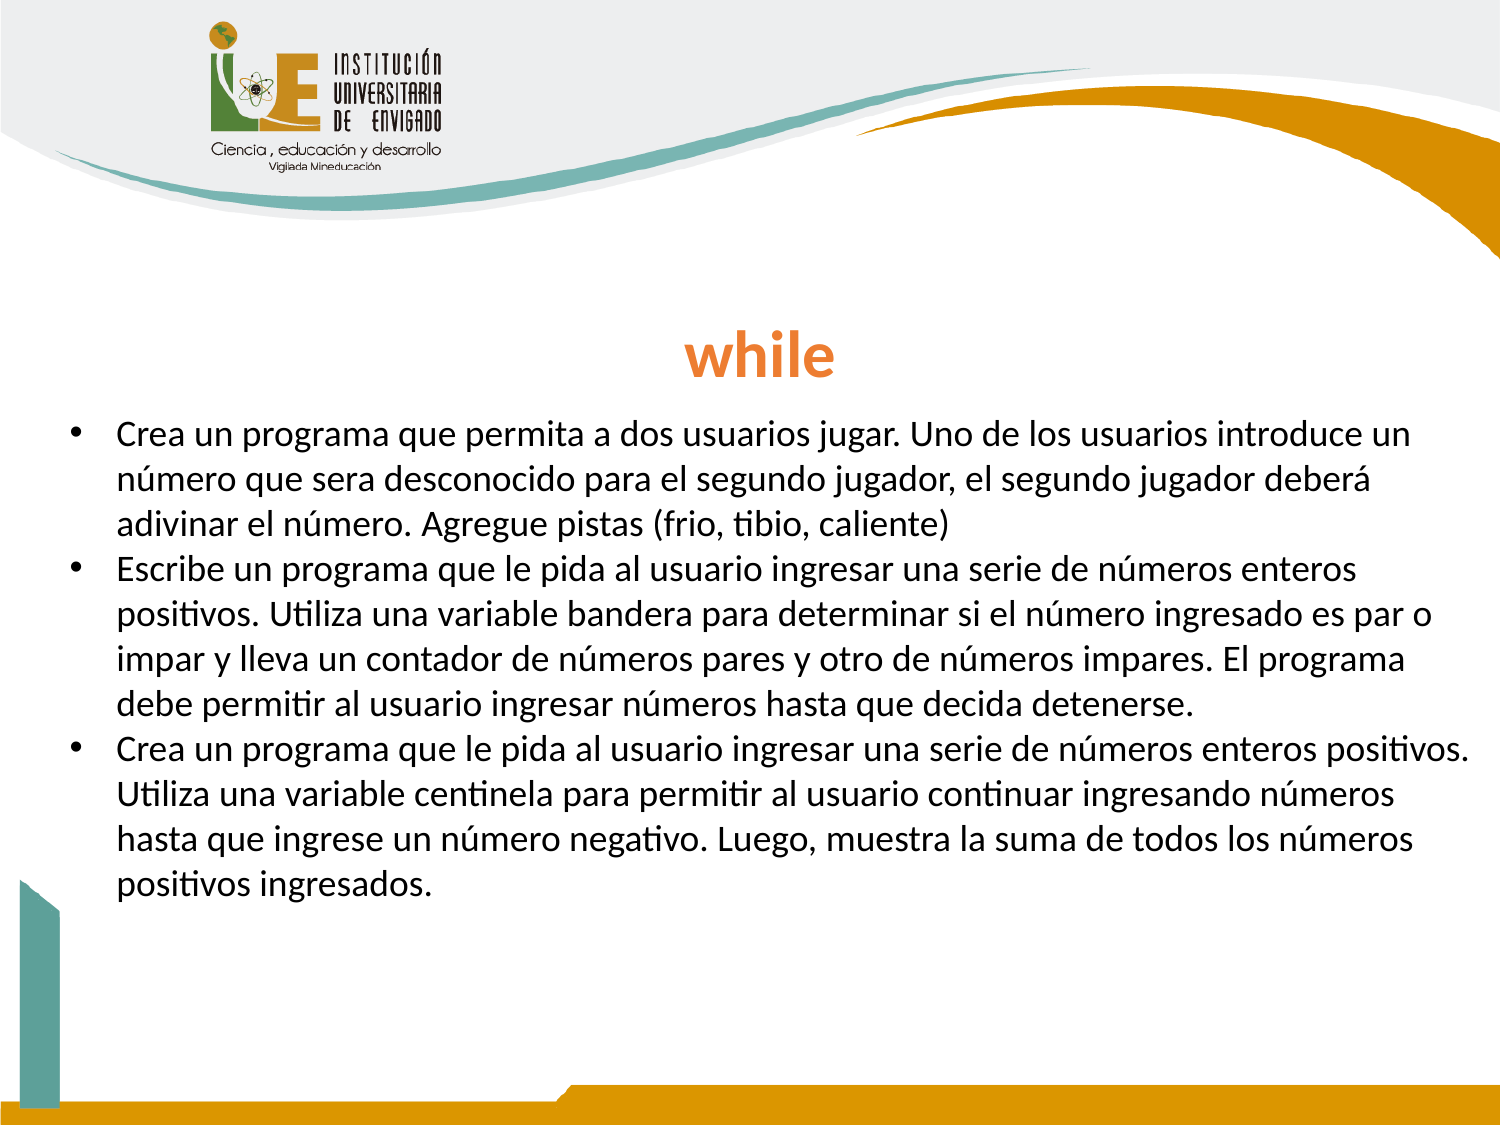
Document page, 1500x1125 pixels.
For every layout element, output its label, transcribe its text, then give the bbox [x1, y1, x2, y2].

picture [0, 862, 1500, 1125]
text_box while [20, 297, 1500, 398]
picture [0, 0, 1500, 266]
text_box Crea un programa que permita a dos usuarios jugar. Uno de los usuarios introduce un número que sera desconocido para el segundo jugador, el segundo jugador deberá adivinar el número. Agregue pistas (frio, tibio, caliente) Escribe un programa que le pida al usuario ingresar una serie de números enteros positivos. Utiliza una variable bandera para determinar si el número ingresado es par o impar y lleva un contador de números pares y otro de números impares. El programa debe permitir al usuario ingresar números hasta que decida detenerse. Crea un programa que le pida al usuario ingresar una serie de números enteros positivos. Utiliza una variable centinela para permitir al usuario continuar ingresando números hasta que ingrese un número negativo. Luego, muestra la suma de todos los números positivos ingresados. [54, 401, 1500, 862]
